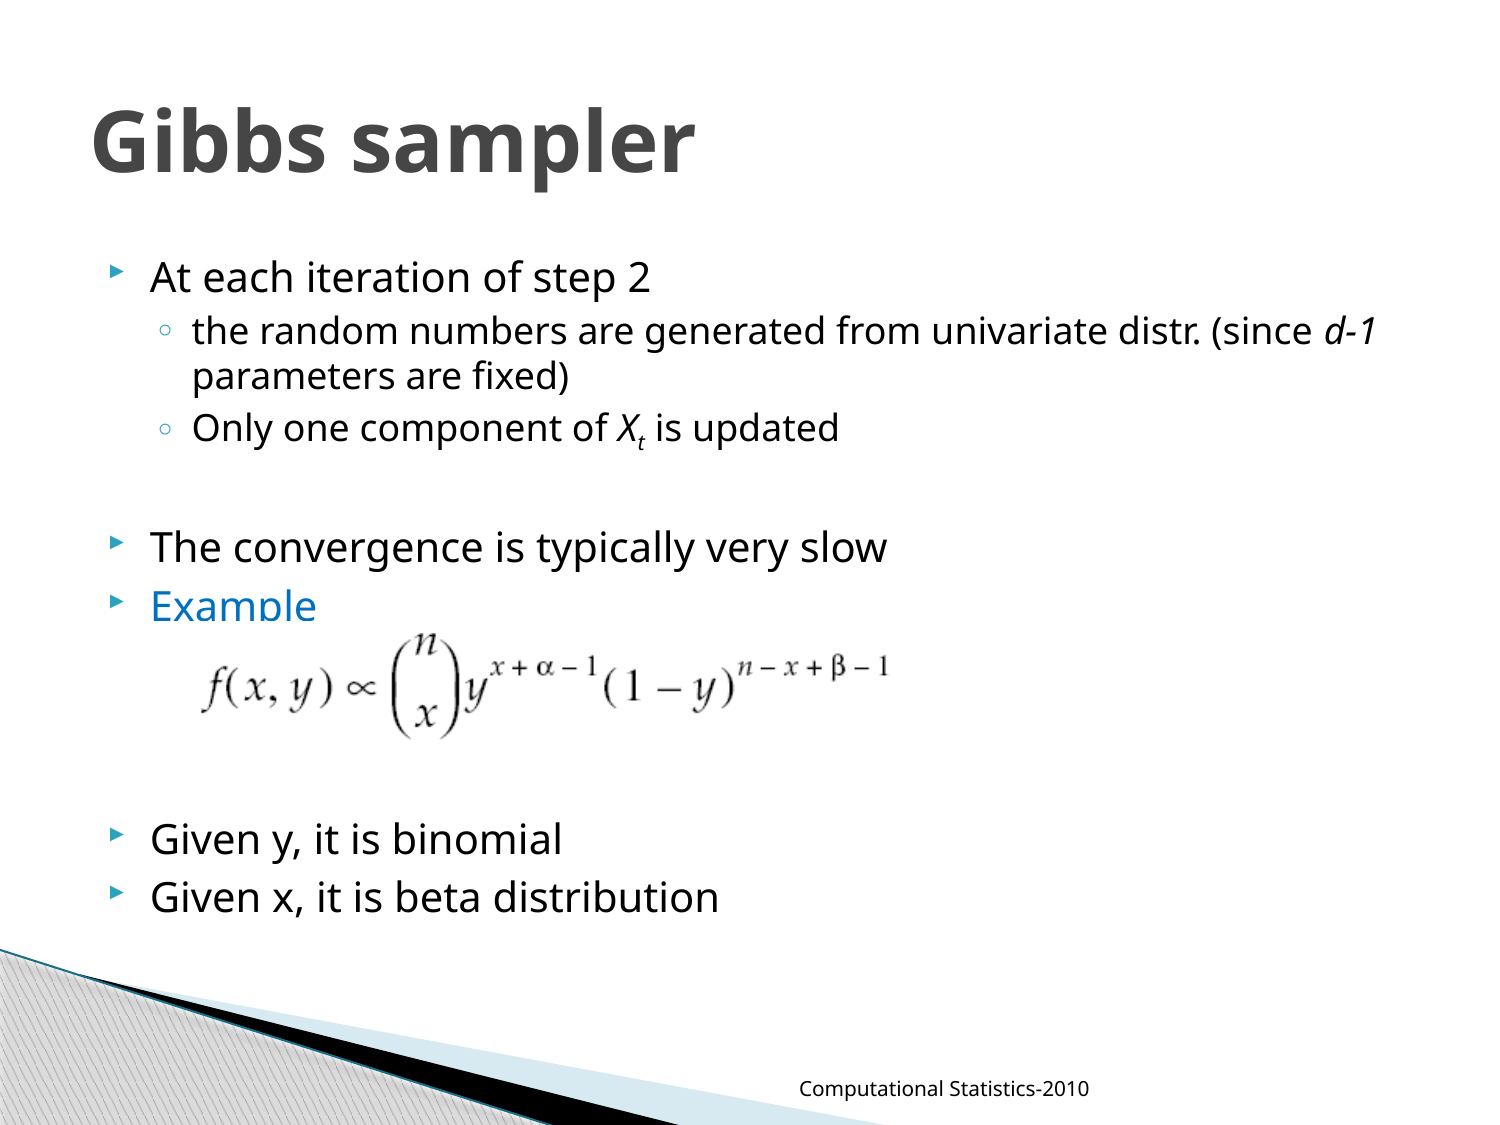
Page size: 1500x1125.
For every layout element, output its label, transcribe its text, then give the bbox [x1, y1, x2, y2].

title Gibbs sampler [75, 45, 1425, 233]
footer Computational Statistics-2010 [718, 1051, 1105, 1112]
list At each iteration of step 2 the random numbers are generated from univariate distr. (since d-1 parameters are fixed) Only one component of Xt is updated The convergence is typically very slow Example Given y, it is binomial Given x, it is beta distribution [75, 243, 1425, 986]
picture [163, 620, 898, 747]
